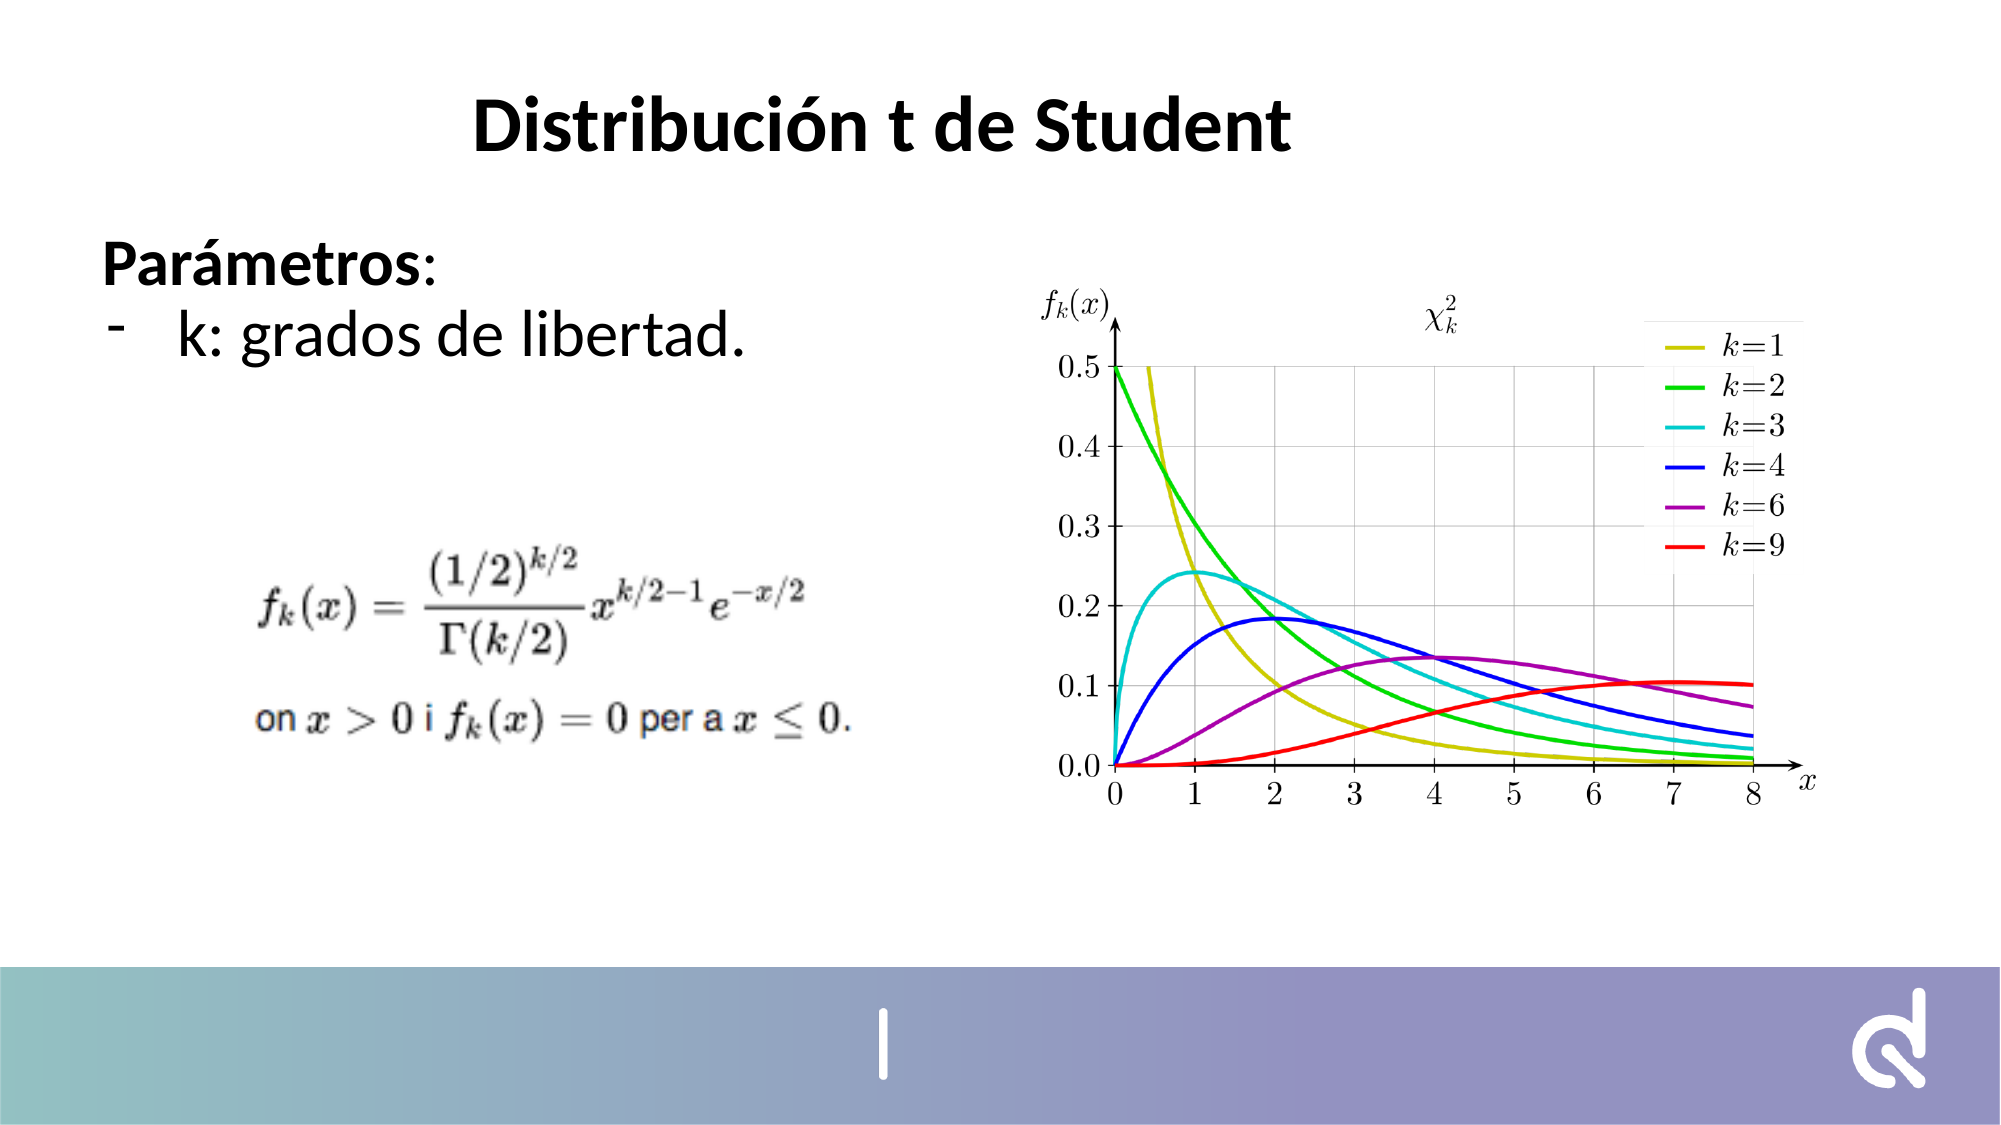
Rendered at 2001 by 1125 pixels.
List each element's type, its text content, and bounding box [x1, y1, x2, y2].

picture [0, 967, 2000, 1125]
text_box Distribución t de Student [290, 57, 1402, 183]
text_box Parámetros: k: grados de libertad. [87, 212, 2000, 387]
picture [1032, 282, 1831, 815]
picture [230, 521, 881, 759]
